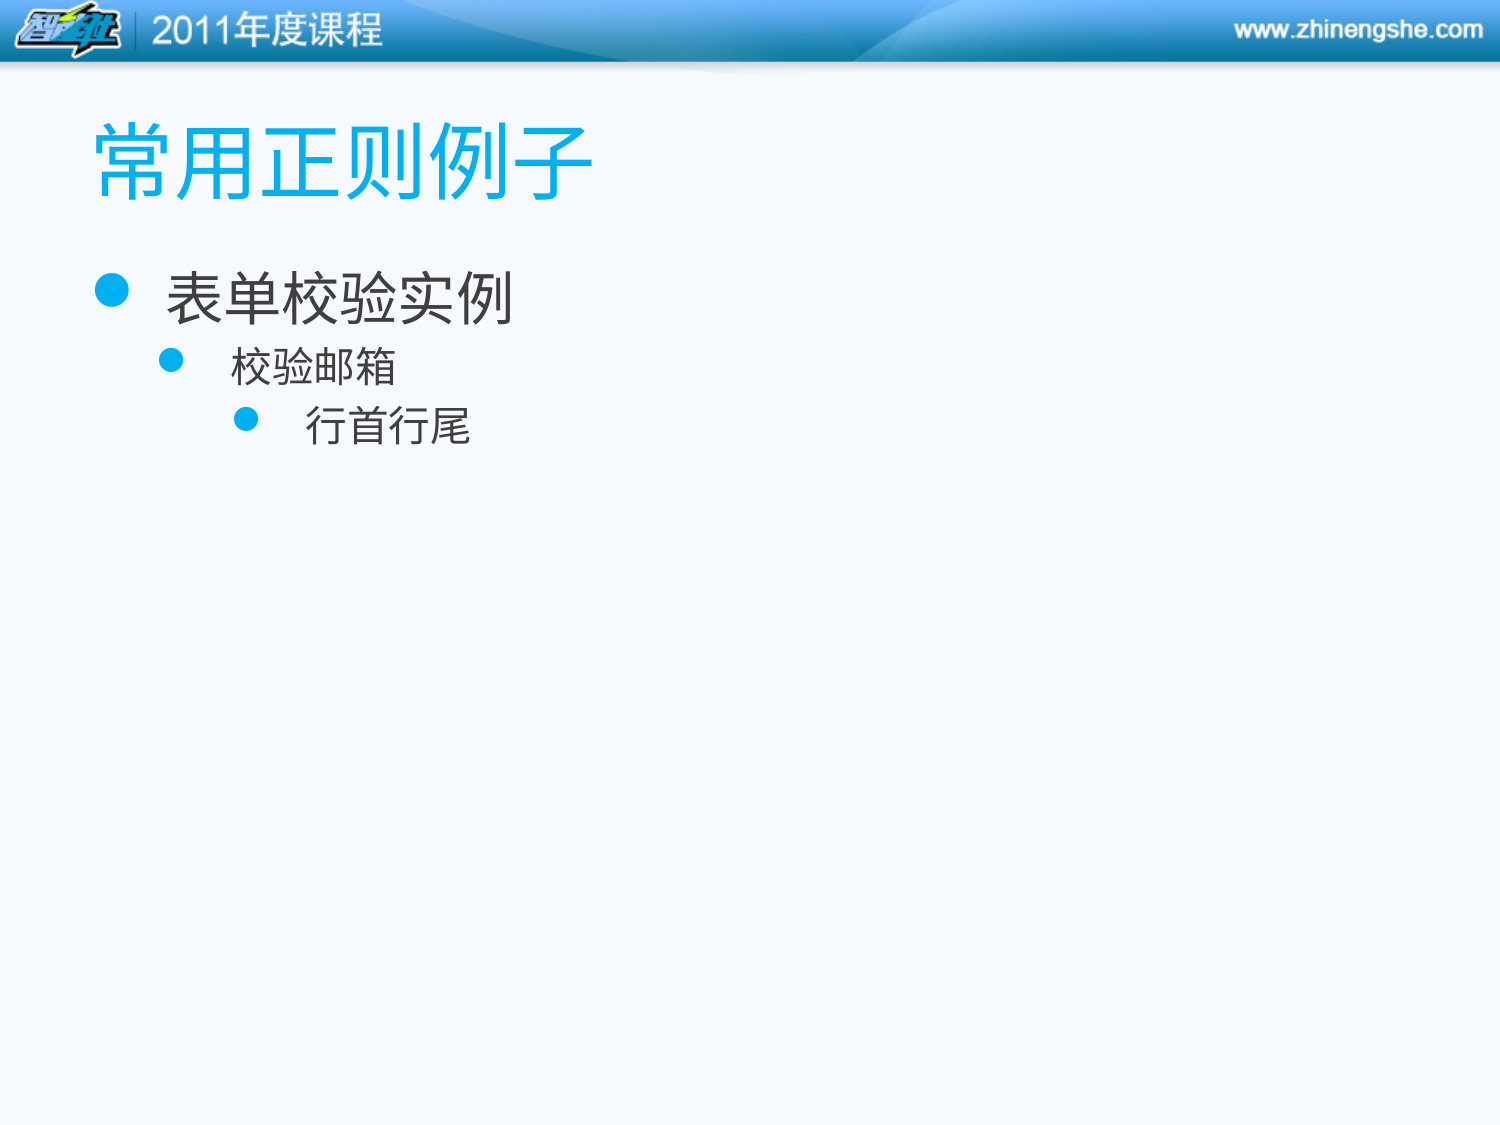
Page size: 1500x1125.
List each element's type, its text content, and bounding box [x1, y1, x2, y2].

list 表单校验实例 校验邮箱 行首行尾 [75, 262, 1425, 1125]
picture [0, 0, 1500, 1125]
title 常用正则例子 [75, 101, 1425, 219]
